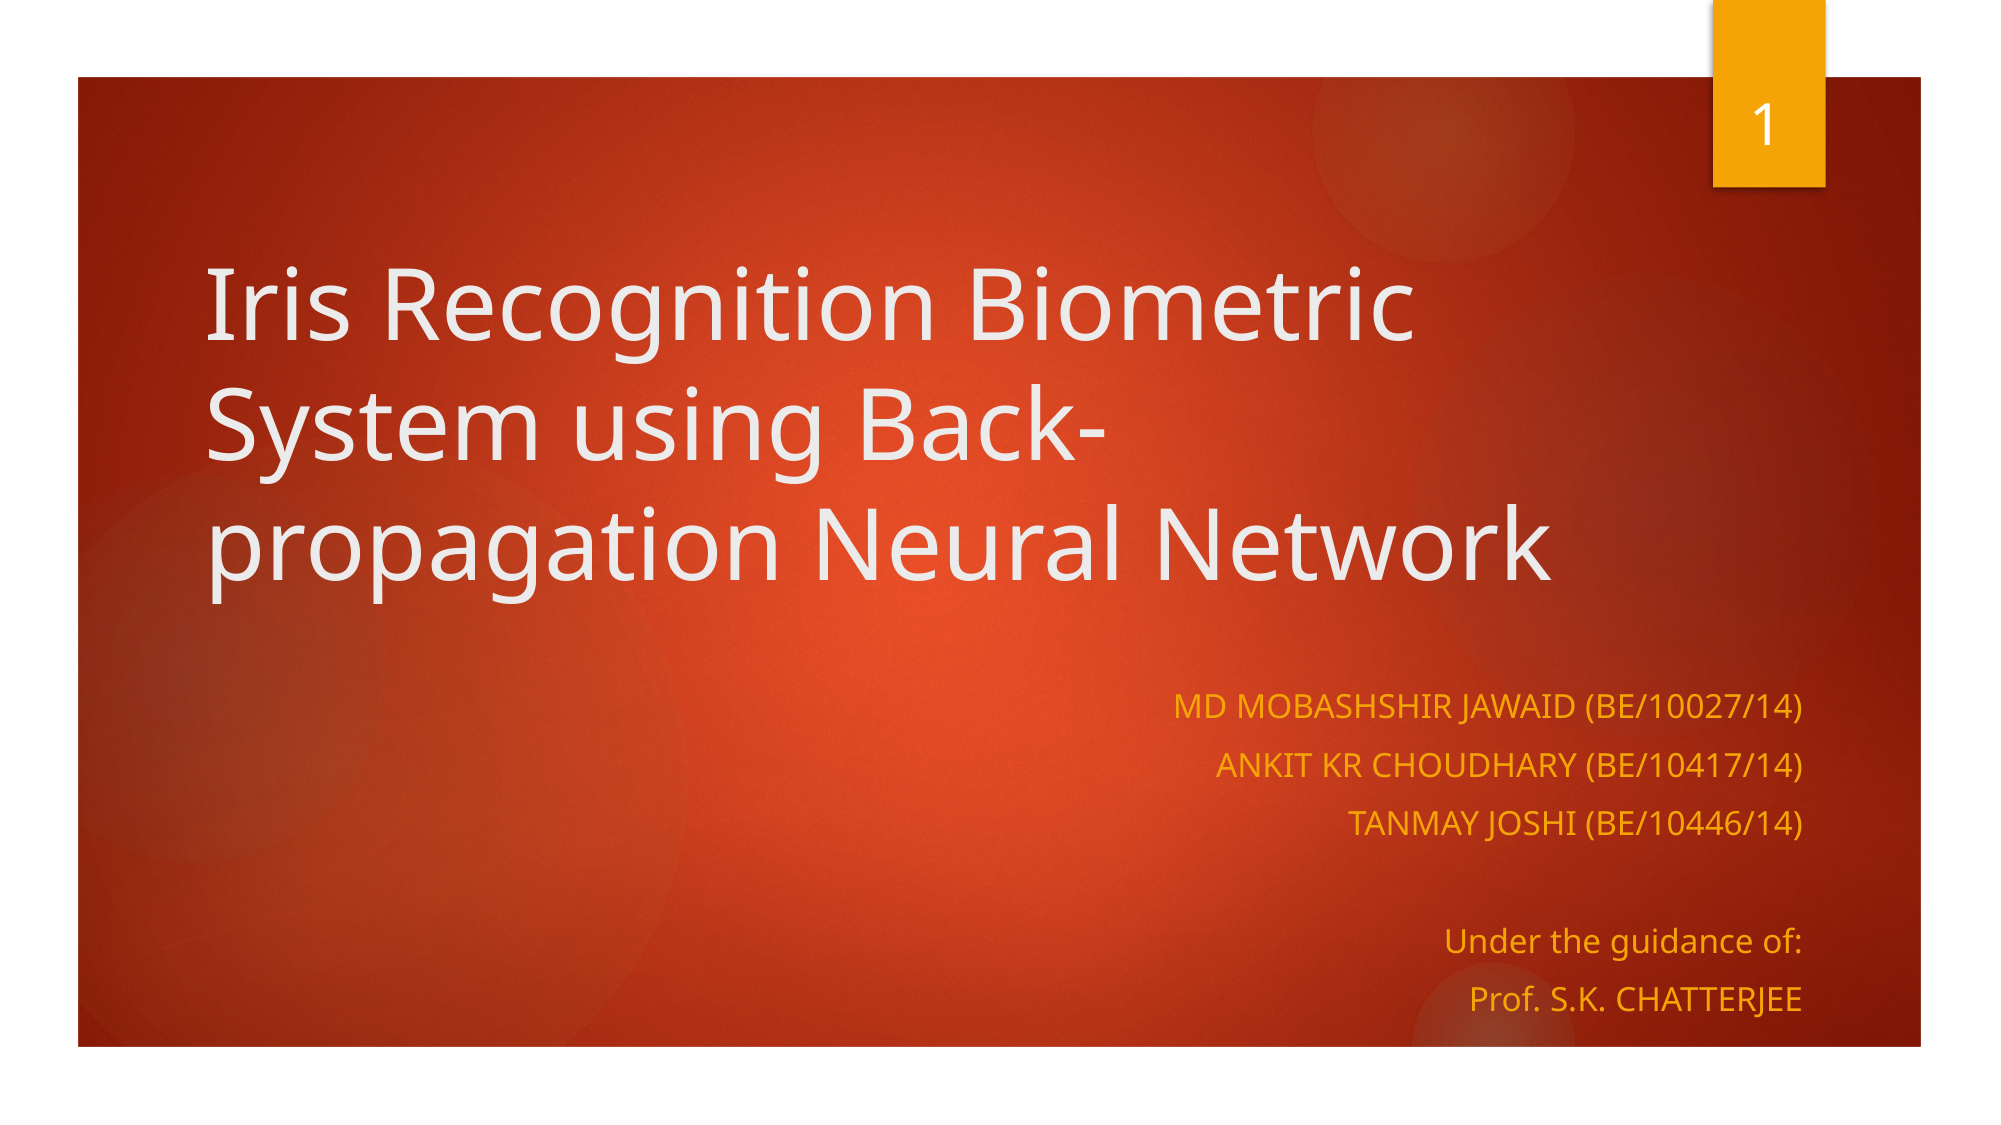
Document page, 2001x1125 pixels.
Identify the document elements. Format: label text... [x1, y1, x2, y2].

subtitle Md Mobashshir jawaid (BE/10027/14) Ankit kr Choudhary (Be/10417/14) Tanmay Joshi (be/10446/14) Under the guidance of: Prof. S.K. CHATTERJEE [251, 677, 1819, 1028]
title Iris Recognition Biometric System using Back-propagation Neural Network [189, 168, 1638, 609]
slide_number 1 [1698, 48, 1836, 174]
